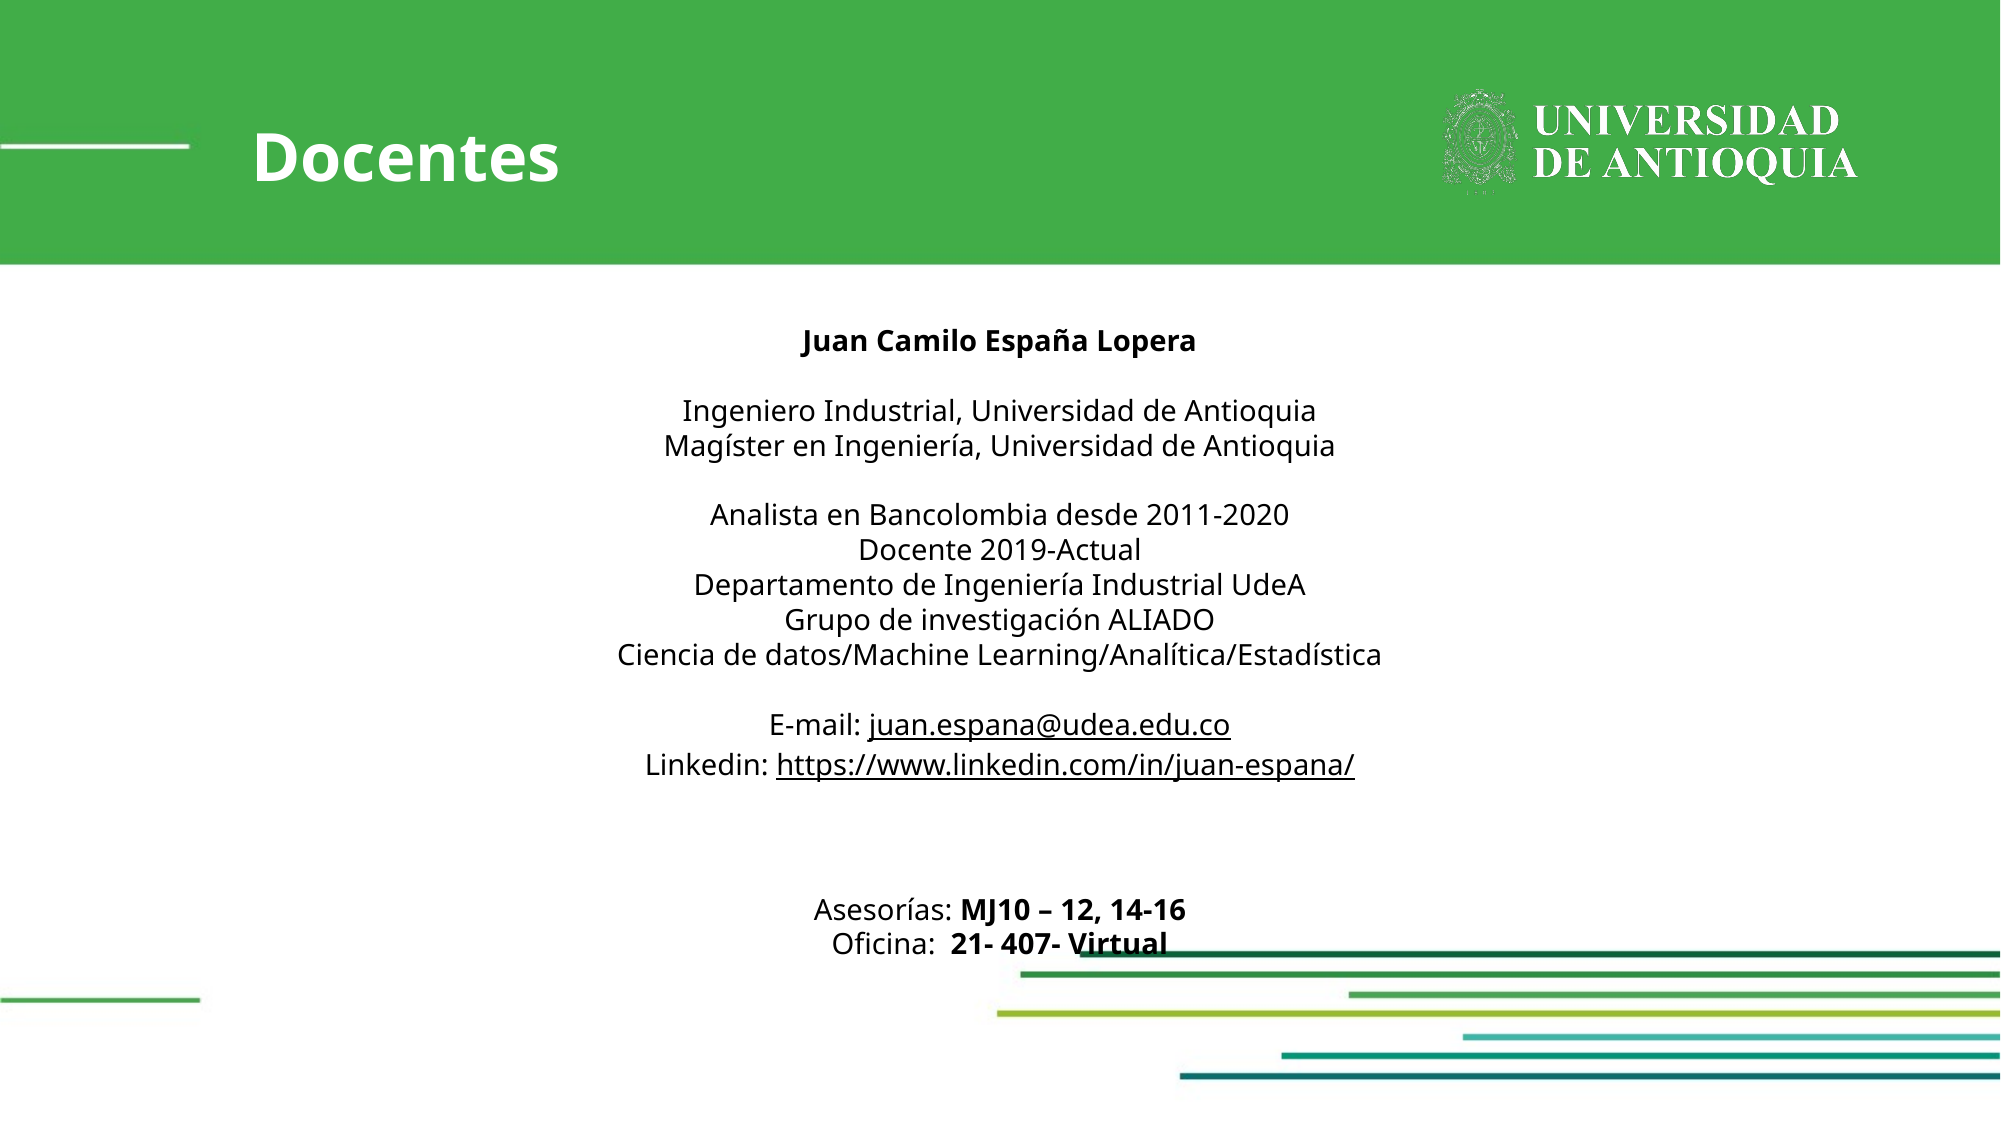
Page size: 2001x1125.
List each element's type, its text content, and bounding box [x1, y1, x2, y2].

text_box Juan Camilo España Lopera Ingeniero Industrial, Universidad de Antioquia Magíster en Ingeniería, Universidad de Antioquia Analista en Bancolombia desde 2011-2020 Docente 2019-Actual Departamento de Ingeniería Industrial UdeA Grupo de investigación ALIADO Ciencia de datos/Machine Learning/Analítica/Estadística E-mail: juan.espana@udea.edu.co Linkedin: https://www.linkedin.com/in/juan-espana/ Asesorías: MJ10 – 12, 14-16 Oficina: 21- 407- Virtual [326, 314, 1674, 1004]
title Docentes [236, 90, 1200, 230]
picture [0, 0, 2001, 1125]
